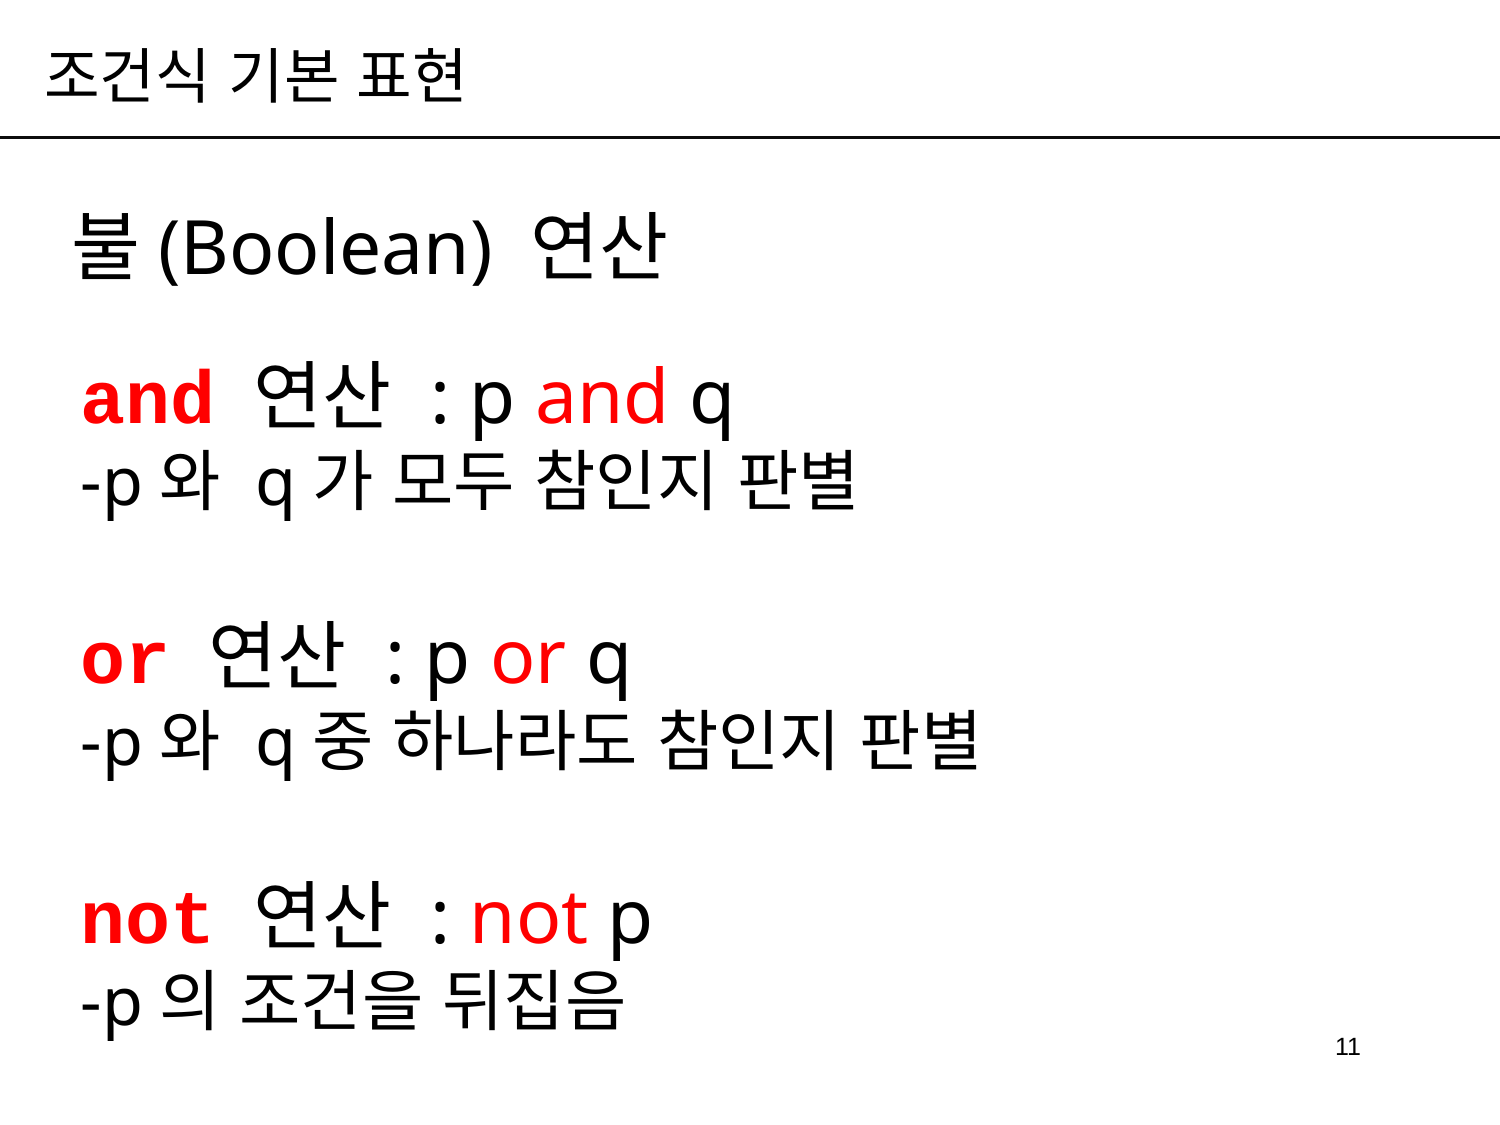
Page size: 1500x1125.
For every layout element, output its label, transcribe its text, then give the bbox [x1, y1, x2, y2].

text_box 불(Boolean) 연산 [56, 191, 684, 297]
title 조건식 기본 표현 [29, 30, 1294, 124]
slide_number 11 [1033, 1023, 1376, 1066]
text_box and 연산 : p and q -p와 q가 모두 참인지 판별 or 연산 : p or q -p와 q중 하나라도 참인지 판별 not 연산 : not p -p의 조건을 뒤집음 [66, 341, 999, 1046]
